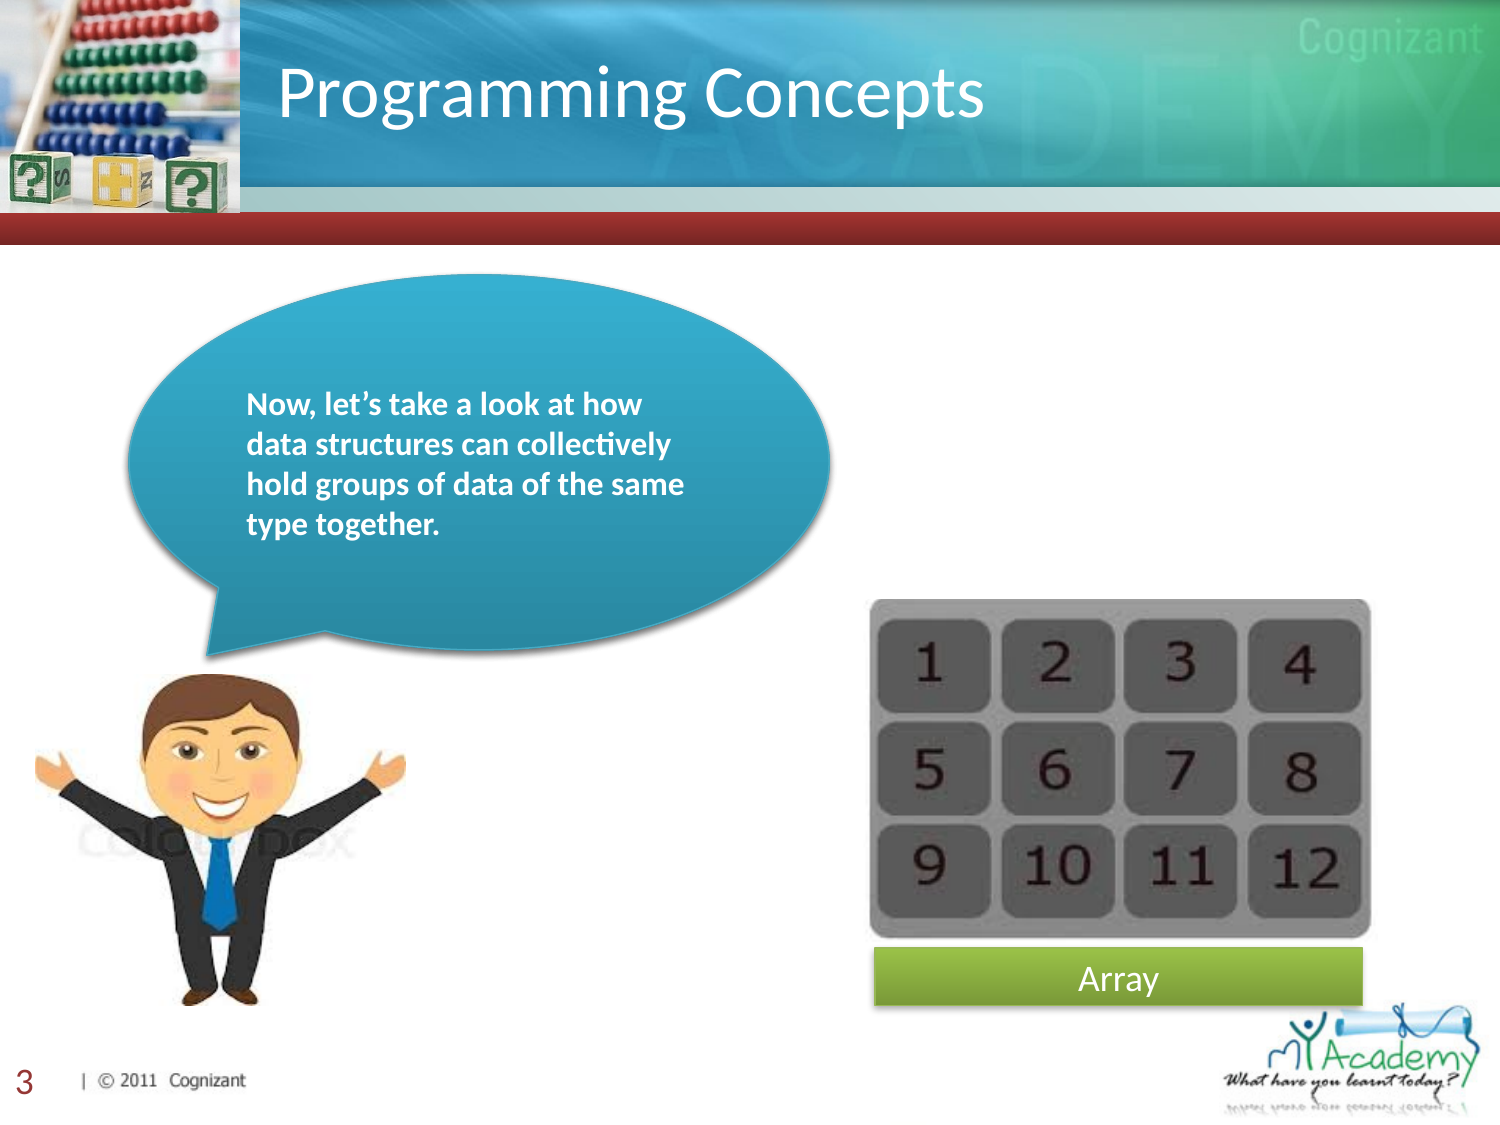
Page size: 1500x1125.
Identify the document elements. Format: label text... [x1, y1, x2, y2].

slide_number 3 [0, 1050, 75, 1096]
picture [0, 0, 1500, 213]
list [74, 262, 738, 1006]
title Programming Concepts [262, 0, 1500, 175]
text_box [862, 599, 1378, 1006]
text_box Now, let’s take a look at how data structures can collectively hold groups of data of the same type together. [128, 274, 830, 656]
picture [0, 245, 1500, 1125]
